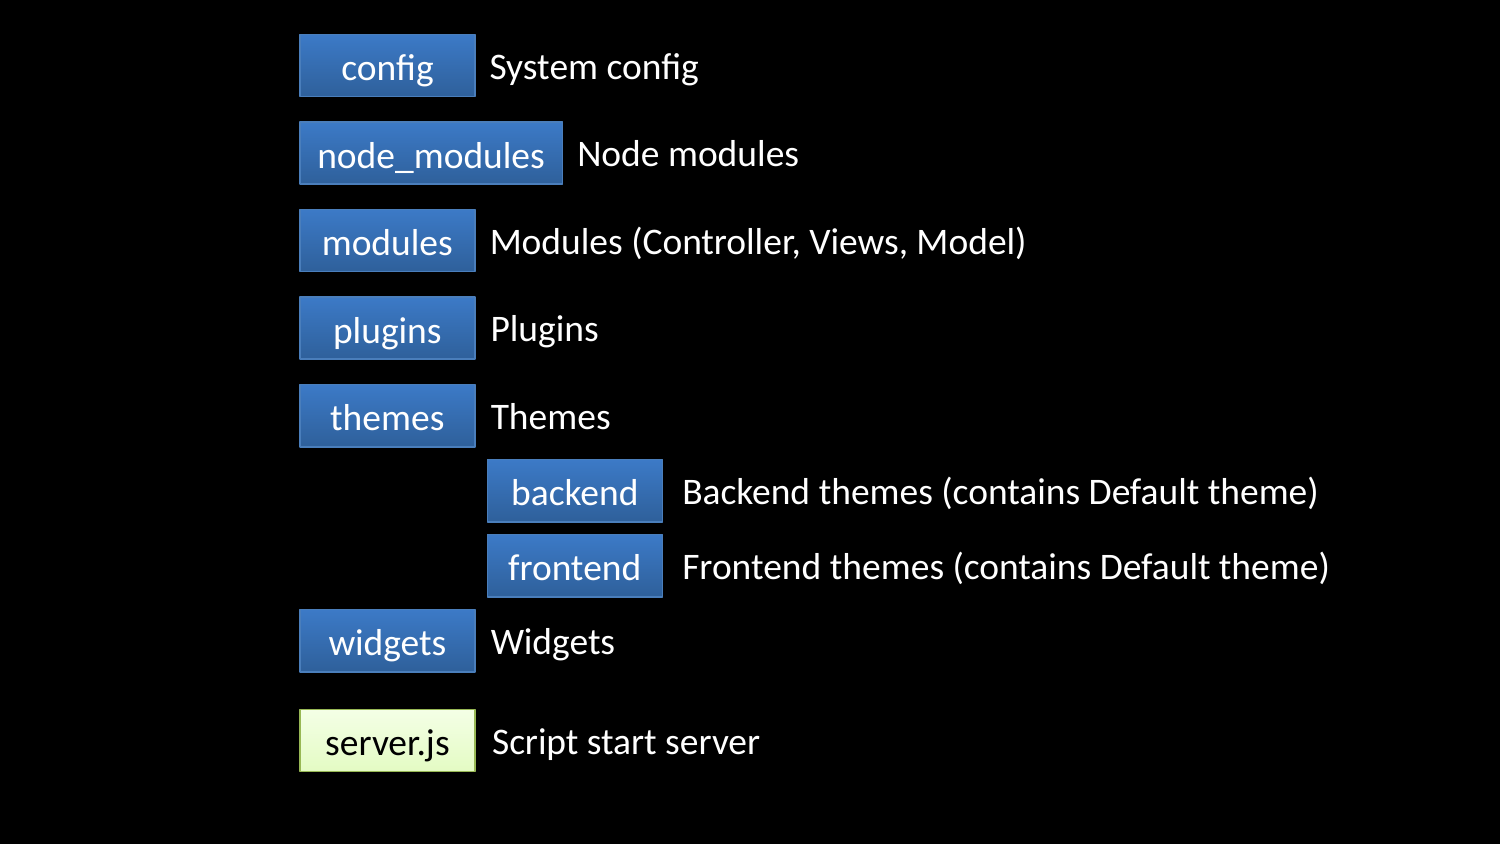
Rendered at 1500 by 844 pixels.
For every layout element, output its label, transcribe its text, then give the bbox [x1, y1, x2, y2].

text_box Plugins [475, 296, 614, 357]
text_box Themes [476, 384, 626, 445]
text_box widgets [299, 609, 476, 673]
text_box Modules (Controller, Views, Model) [474, 209, 1200, 269]
text_box modules [299, 209, 476, 272]
text_box backend [487, 459, 663, 523]
text_box node_modules [299, 121, 563, 185]
text_box server.js [299, 709, 476, 772]
text_box Script start server [477, 709, 776, 770]
text_box Frontend themes (contains Default theme) [667, 534, 1346, 595]
text_box config [299, 34, 476, 97]
text_box Widgets [476, 609, 631, 670]
text_box System config [474, 34, 999, 95]
text_box Backend themes (contains Default theme) [667, 459, 1335, 520]
text_box frontend [487, 534, 663, 598]
text_box Node modules [562, 121, 1087, 182]
text_box plugins [299, 296, 476, 360]
text_box themes [299, 384, 476, 448]
